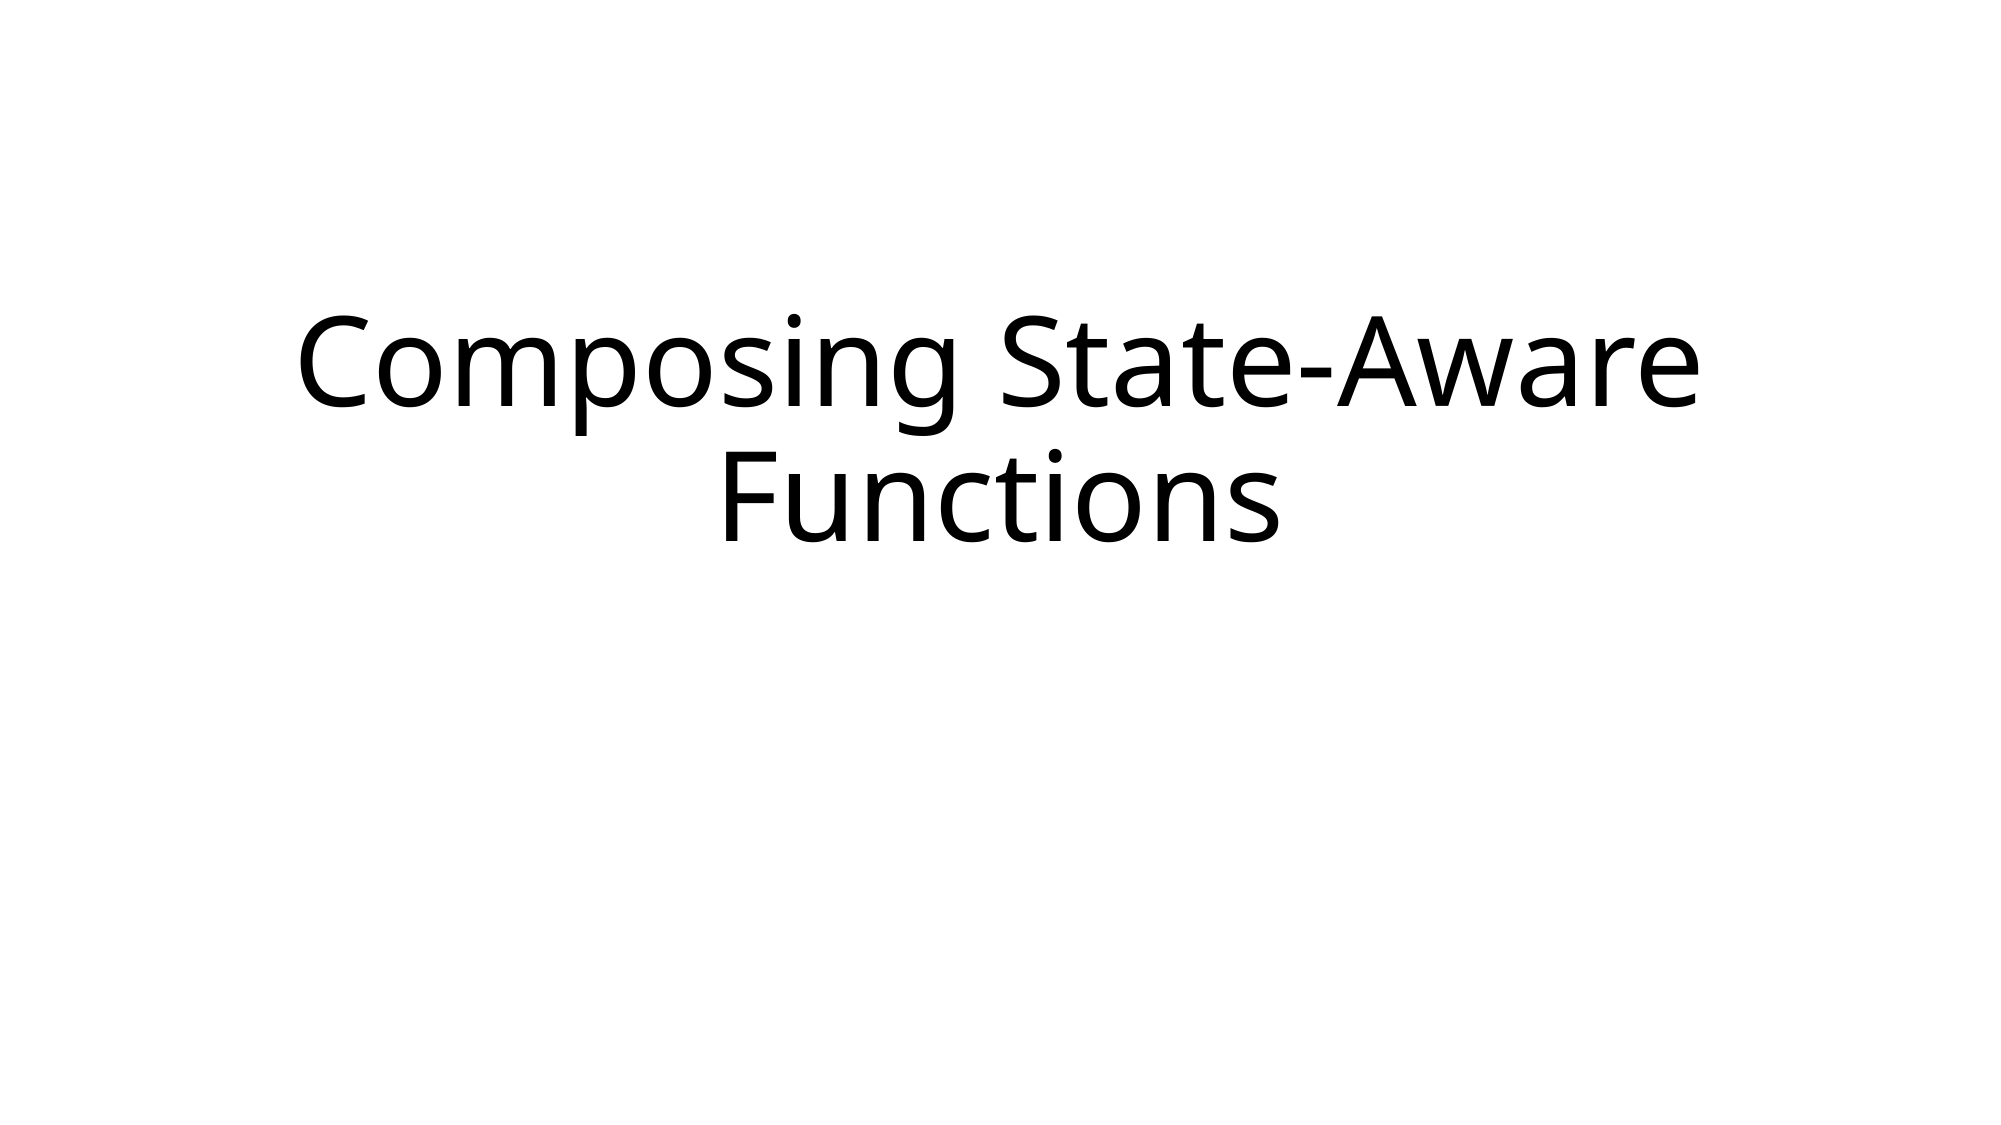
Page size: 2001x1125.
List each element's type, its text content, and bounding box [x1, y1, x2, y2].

title Composing State-Aware Functions [249, 184, 1750, 576]
